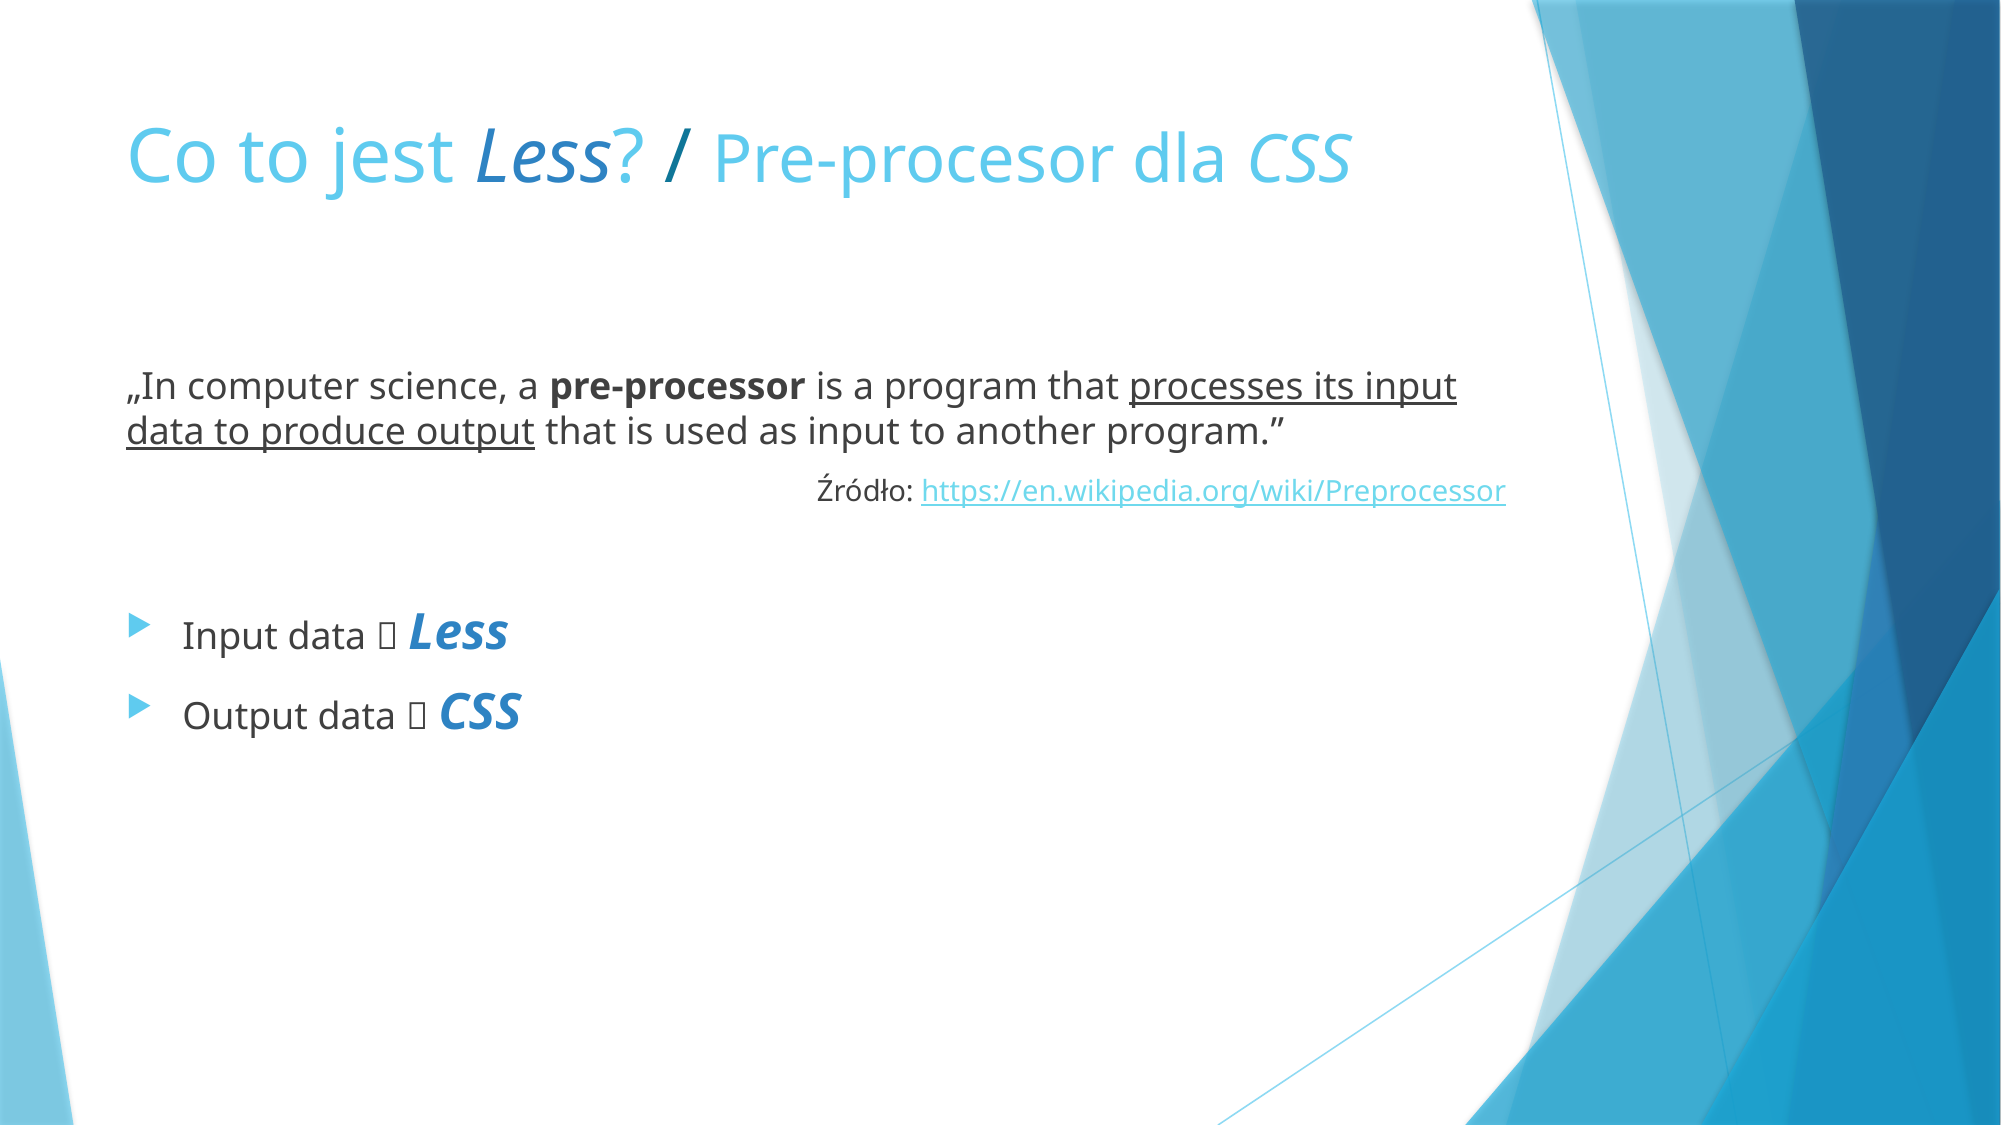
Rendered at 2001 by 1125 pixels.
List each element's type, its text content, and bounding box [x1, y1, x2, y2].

list „In computer science, a pre-processor is a program that processes its input data to produce output that is used as input to another program.” Źródło: https://en.wikipedia.org/wiki/Preprocessor Input data  Less Output data  CSS [111, 354, 1522, 992]
title Co to jest Less? / Pre-procesor dla CSS [111, 99, 1522, 317]
